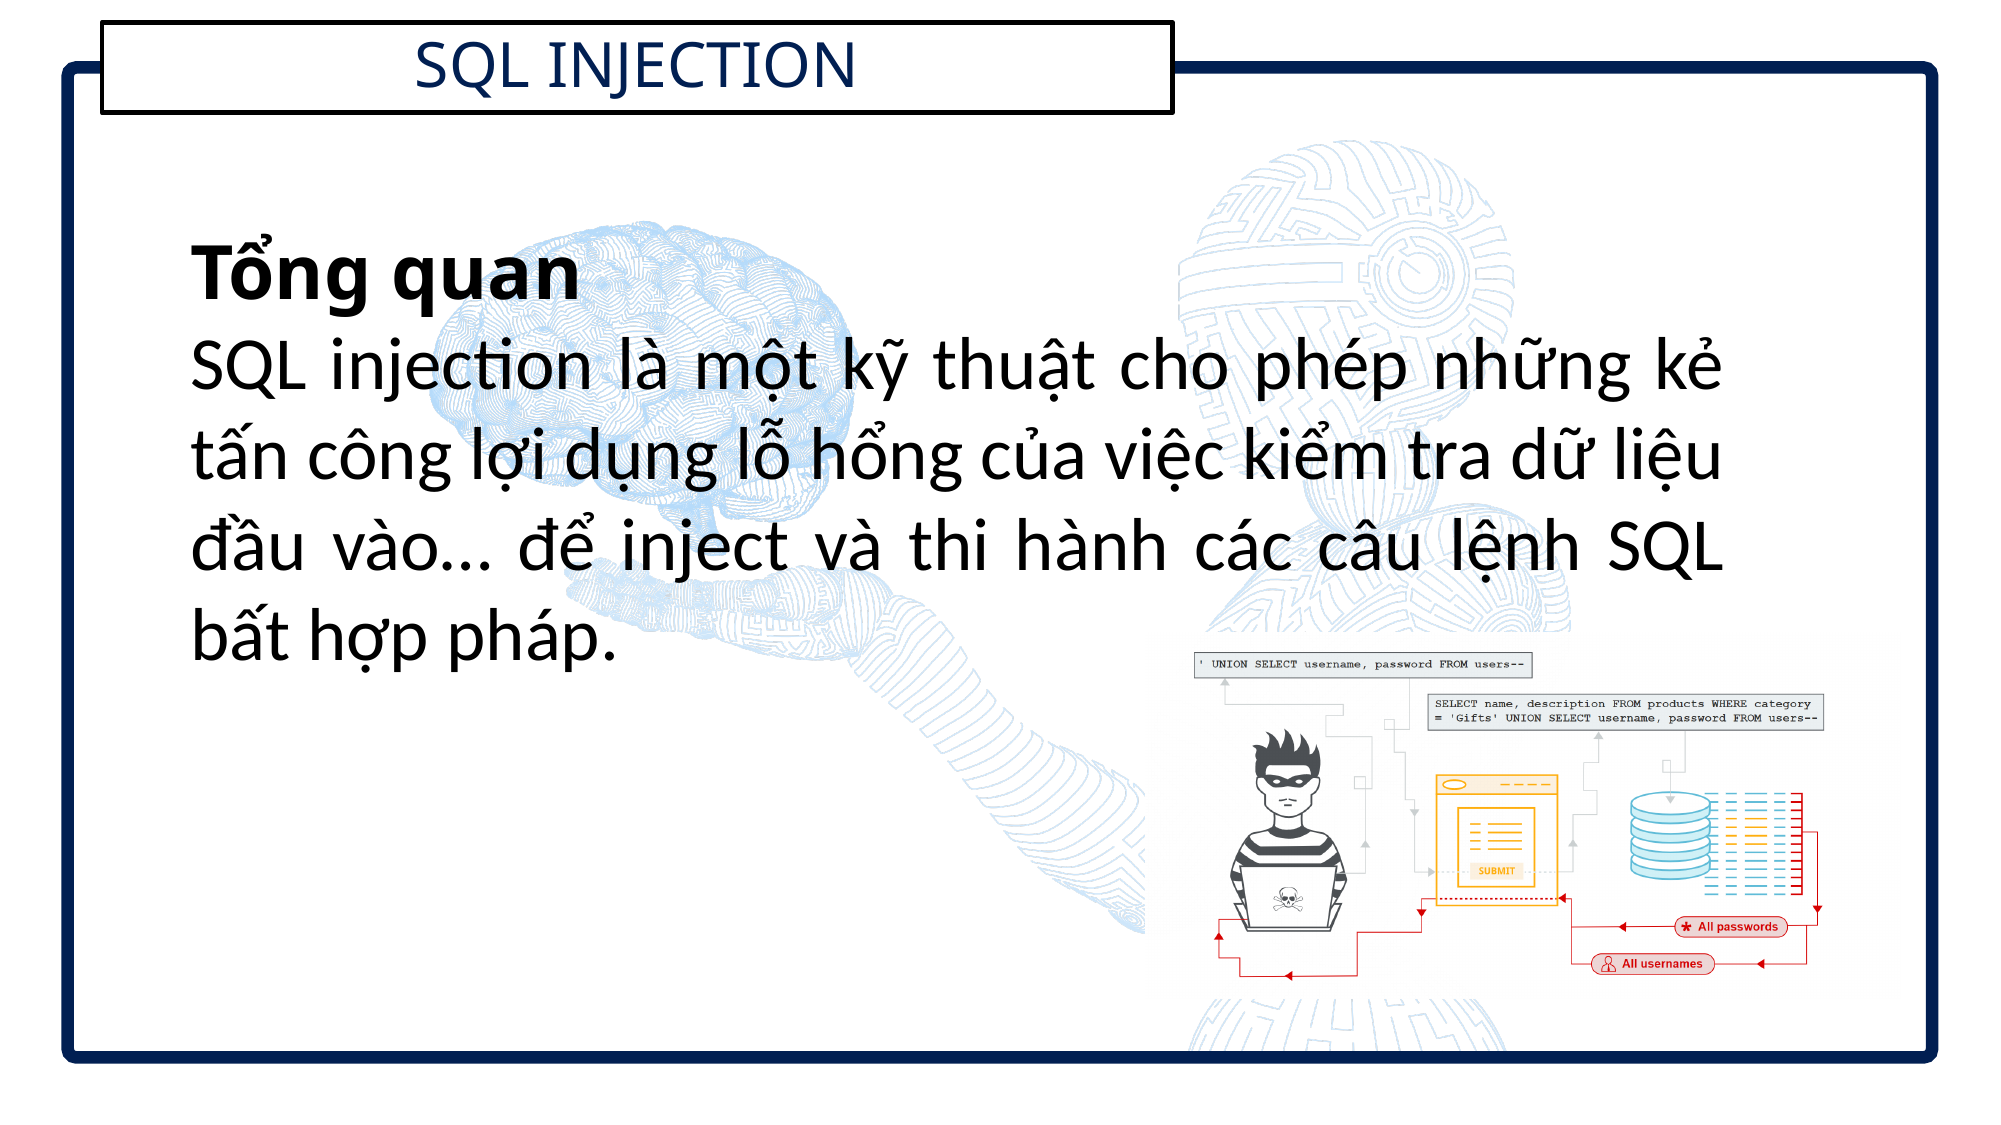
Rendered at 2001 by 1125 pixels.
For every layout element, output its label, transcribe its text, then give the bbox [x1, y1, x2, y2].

title SQL INJECTION [100, 20, 1175, 115]
text_box Tổng quan SQL injection là một kỹ thuật cho phép những kẻ tấn công lợi dụng lỗ hổng của việc kiểm tra dữ liệu đầu vào… để inject và thi hành các câu lệnh SQL bất hợp pháp. [175, 217, 1741, 683]
picture [1144, 632, 1901, 1000]
